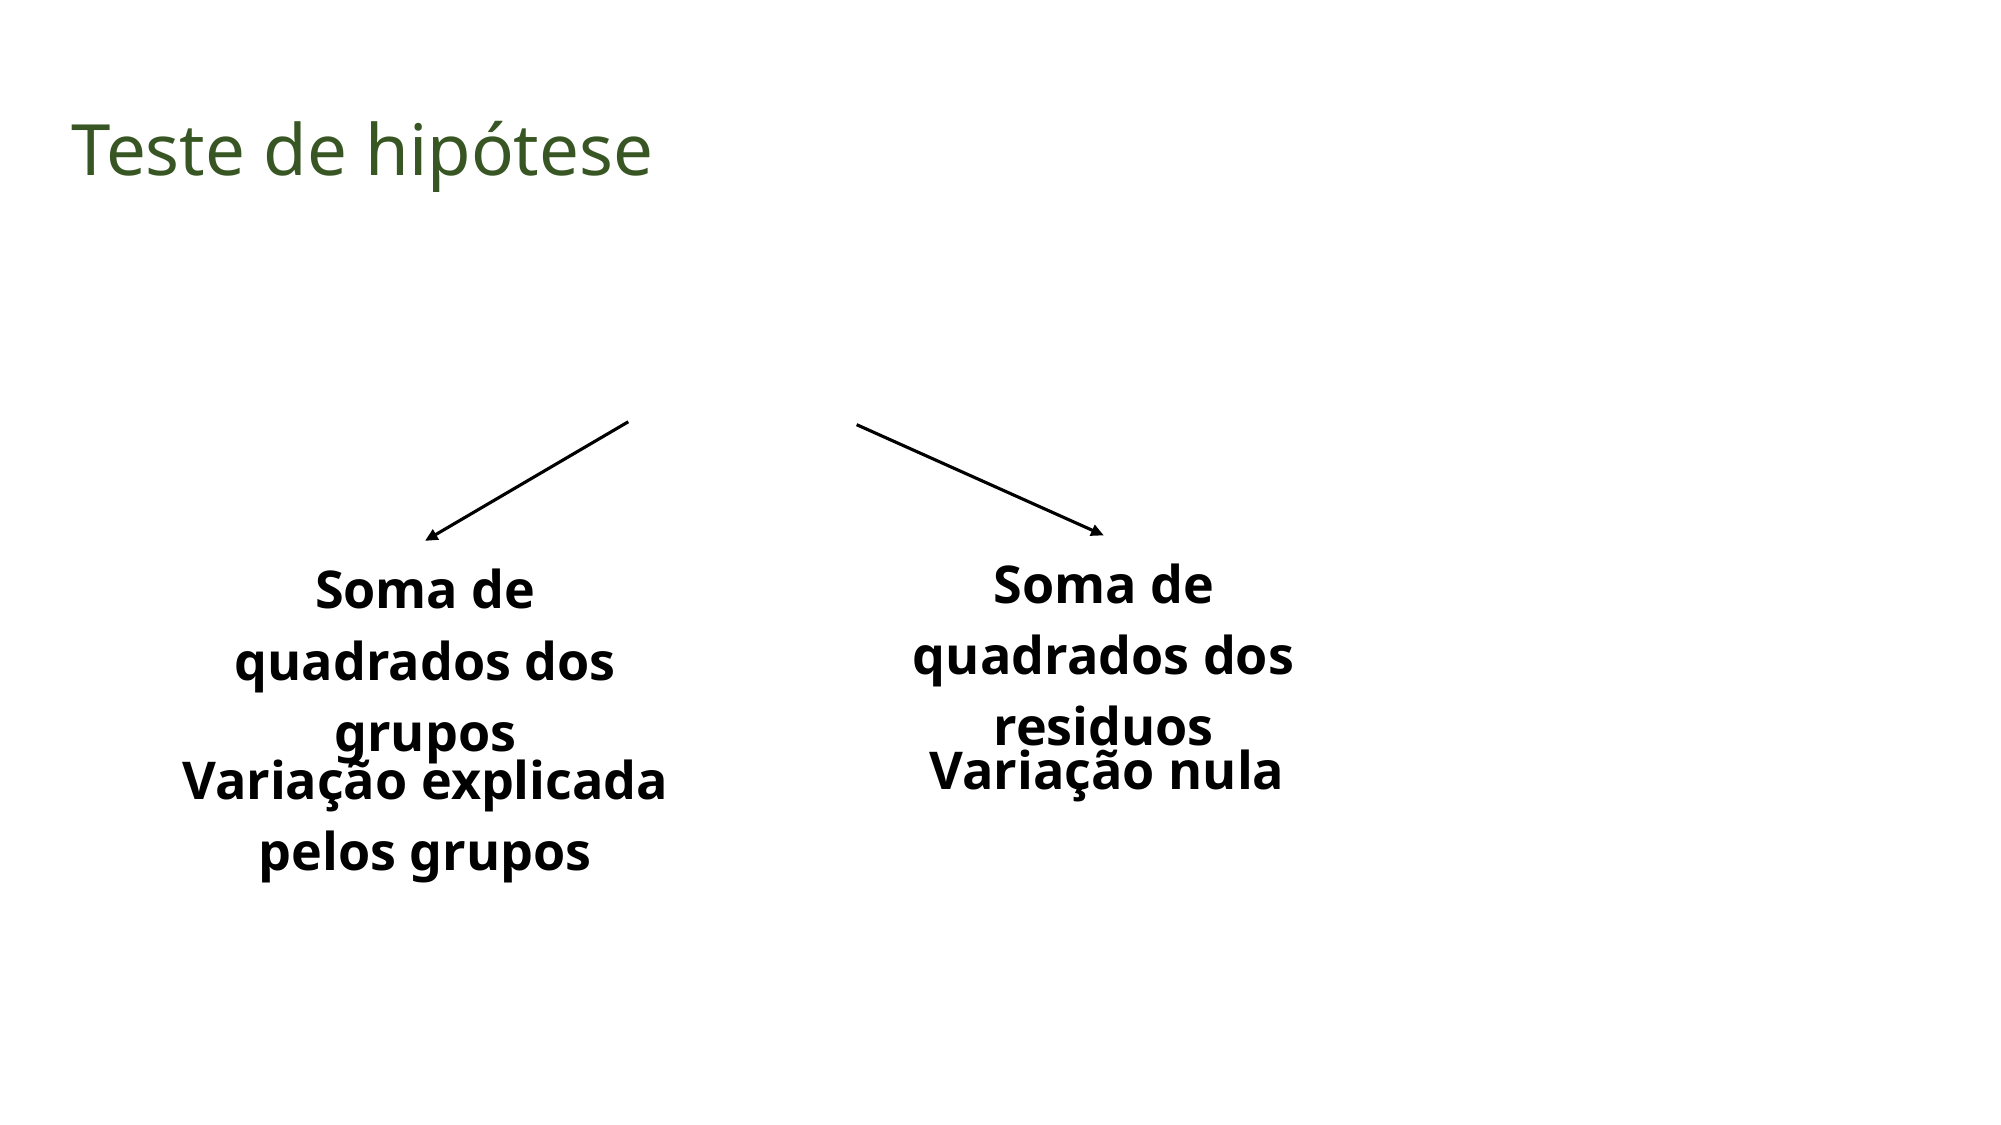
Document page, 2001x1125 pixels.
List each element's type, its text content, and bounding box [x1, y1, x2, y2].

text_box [157, 328, 1372, 693]
text_box Variação nula [902, 721, 1312, 808]
text_box Variação explicada pelos grupos [157, 731, 694, 889]
text_box Teste de hipótese [56, 97, 1107, 197]
